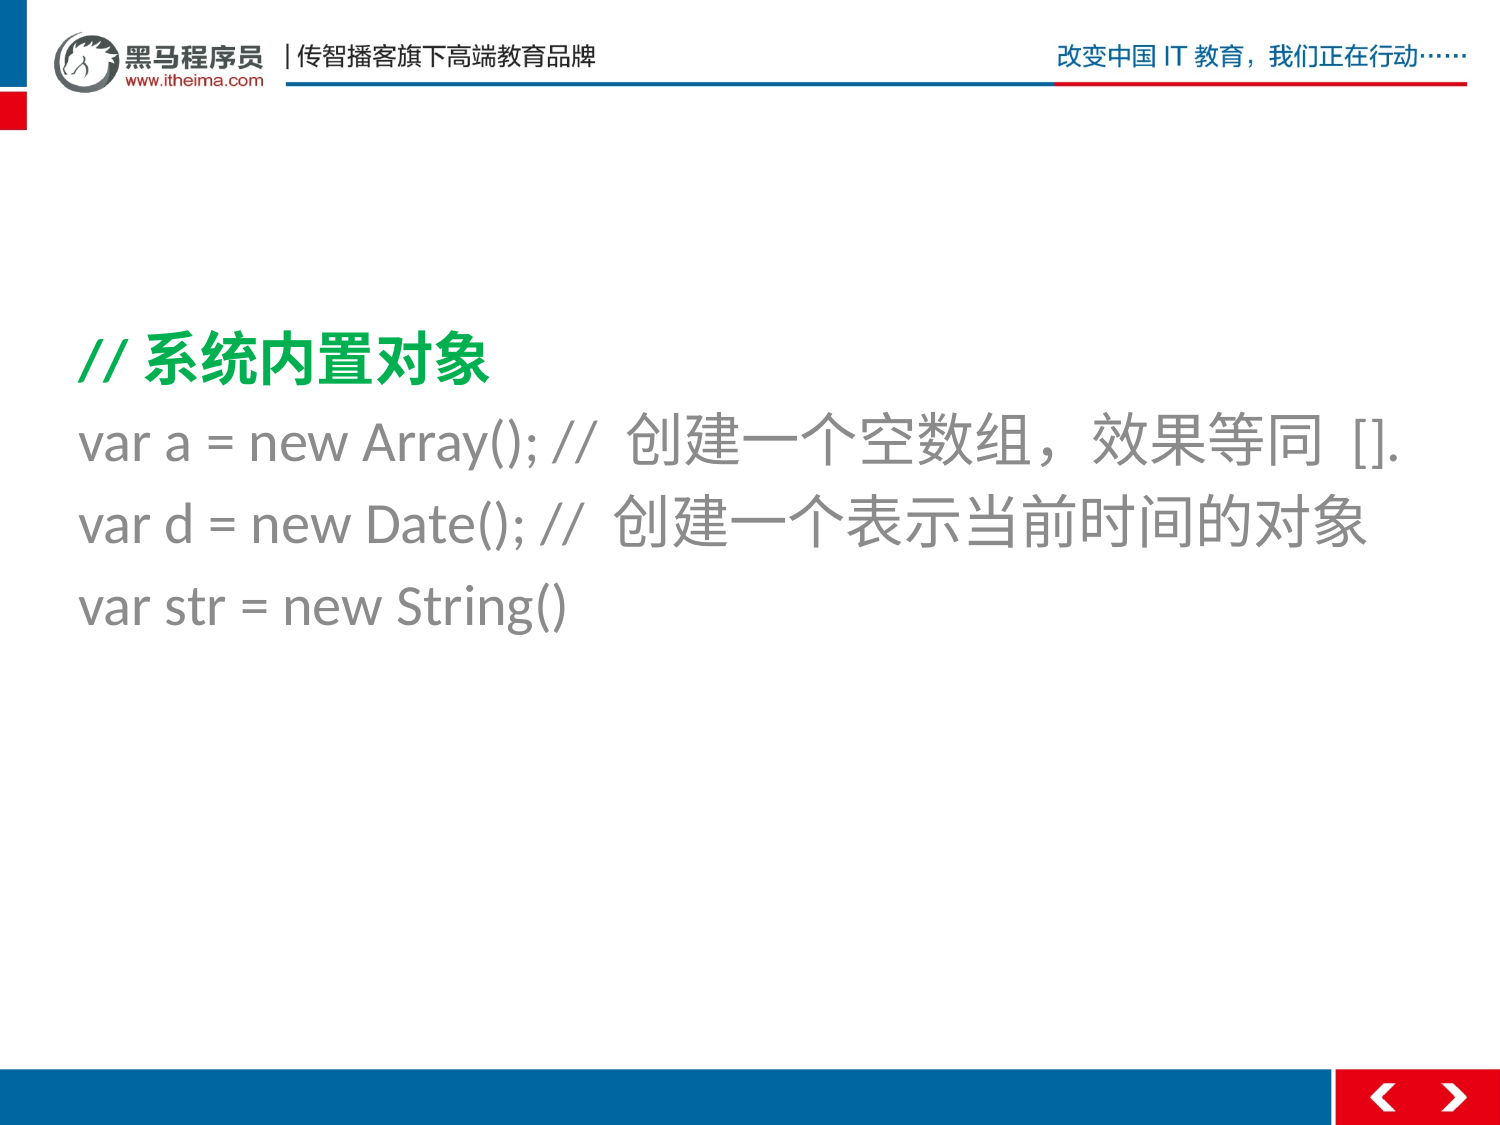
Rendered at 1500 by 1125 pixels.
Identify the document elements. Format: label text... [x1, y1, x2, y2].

subtitle //系统内置对象 var a = new Array(); // 创建一个空数组，效果等同 []. var d = new Date(); // 创建一个表示当前时间的对象 var str = new String() [63, 314, 1500, 1005]
picture [0, 0, 1500, 1125]
